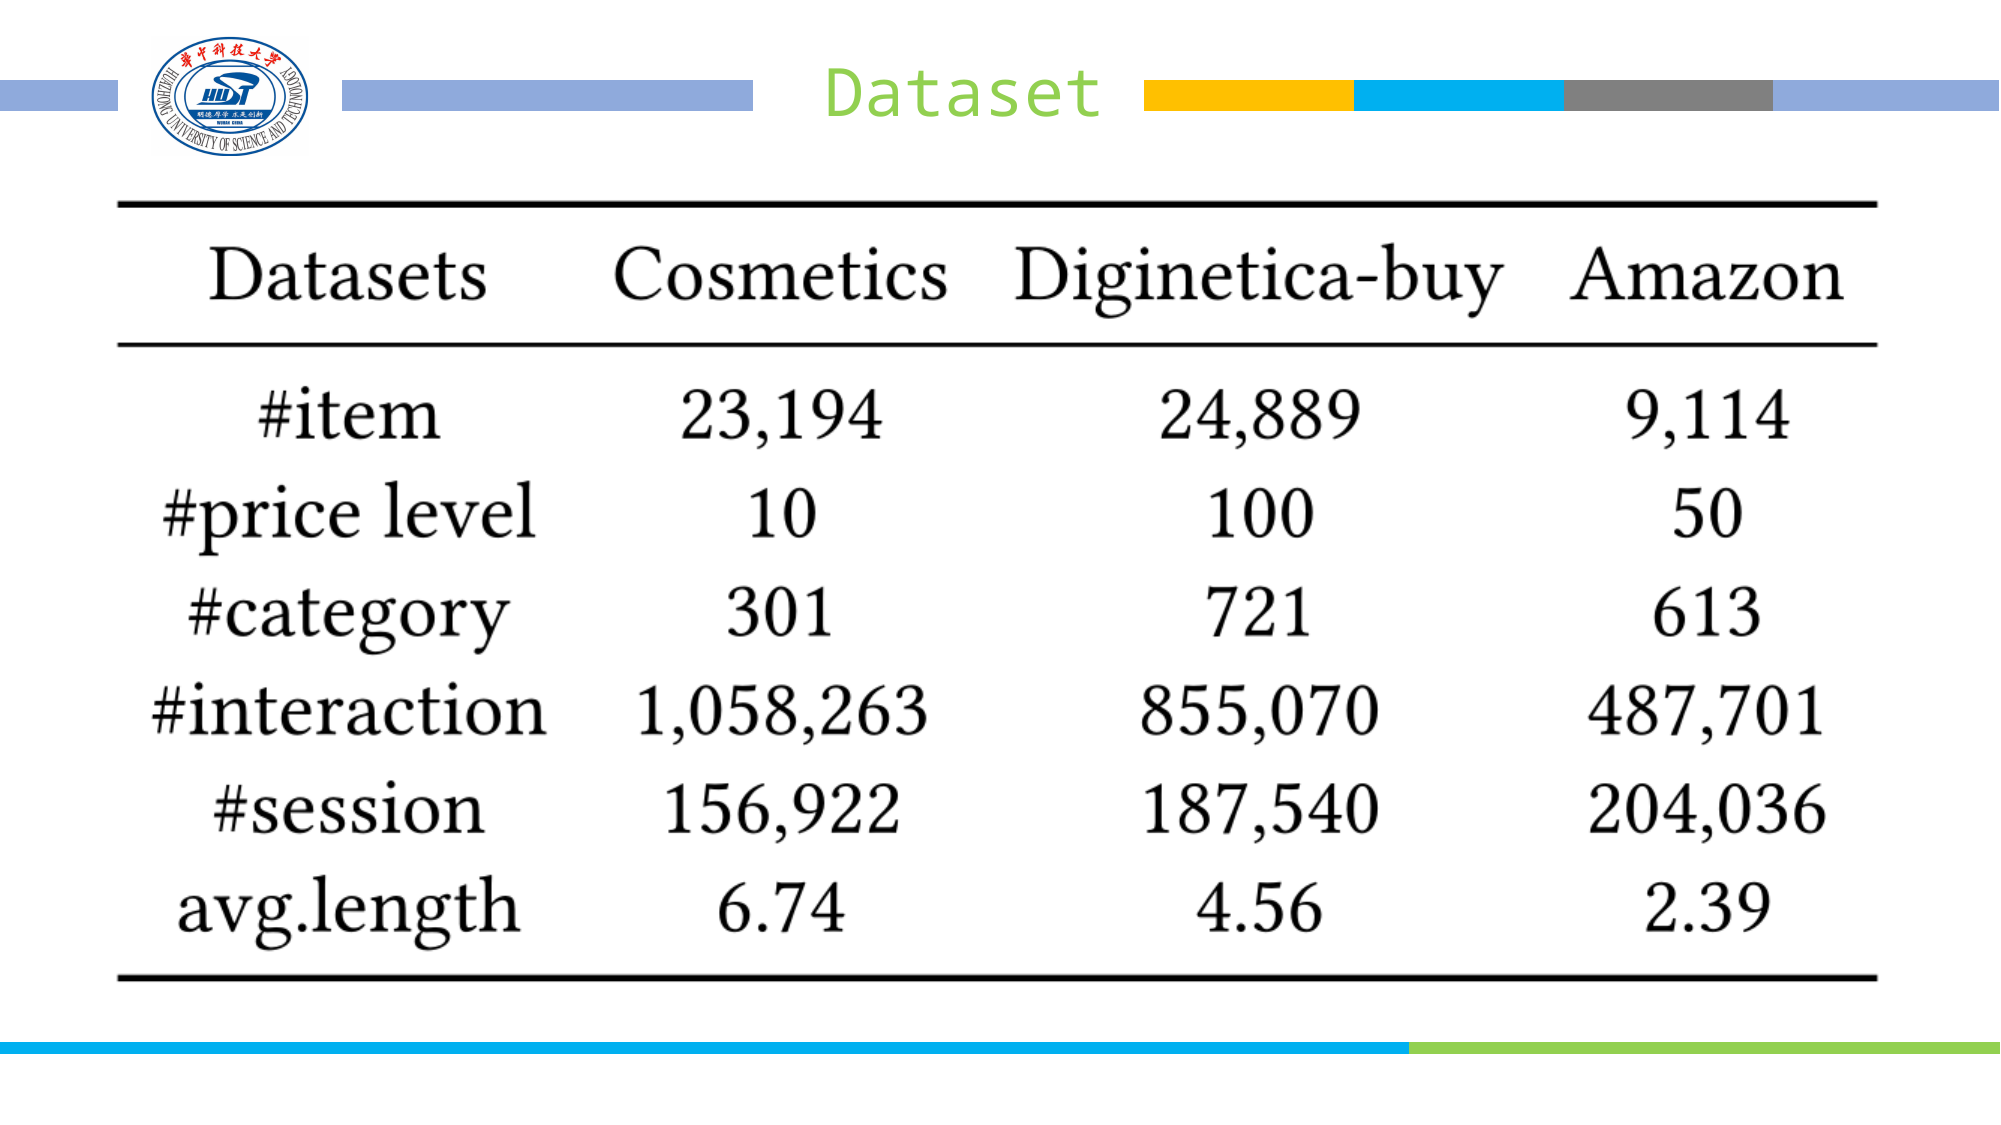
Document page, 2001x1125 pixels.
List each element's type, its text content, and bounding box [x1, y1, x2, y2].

picture [151, 36, 309, 156]
text_box [1158, 80, 1354, 111]
text_box [1354, 80, 1564, 111]
text_box [0, 1042, 1409, 1054]
text_box [1773, 80, 1999, 111]
text_box Dataset [770, 42, 1158, 138]
text_box [0, 80, 118, 111]
text_box [342, 80, 753, 111]
picture [75, 157, 1925, 1037]
text_box [1564, 80, 1773, 111]
text_box [1409, 1042, 2000, 1054]
